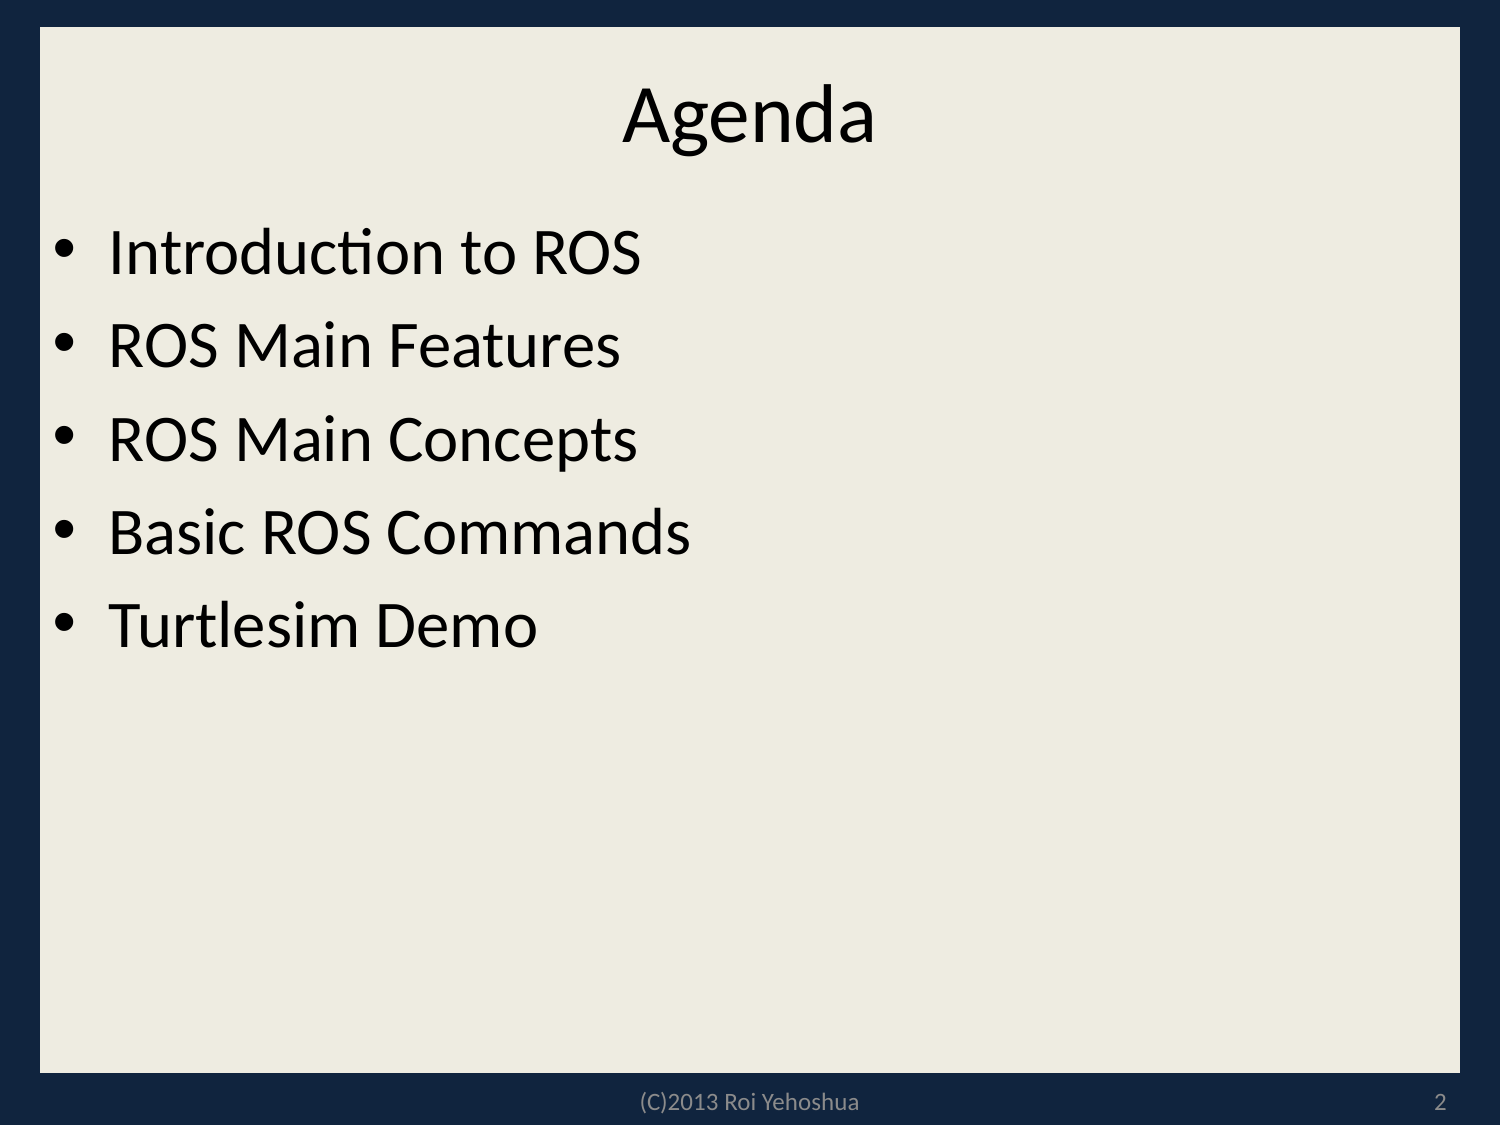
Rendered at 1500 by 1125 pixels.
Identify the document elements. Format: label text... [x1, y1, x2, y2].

footer (C)2013 Roi Yehoshua [512, 1074, 988, 1125]
title Agenda [37, 31, 1463, 188]
slide_number 2 [1111, 1074, 1462, 1125]
list Introduction to ROS ROS Main Features ROS Main Concepts Basic ROS Commands Turtlesim Demo [37, 200, 1463, 1080]
